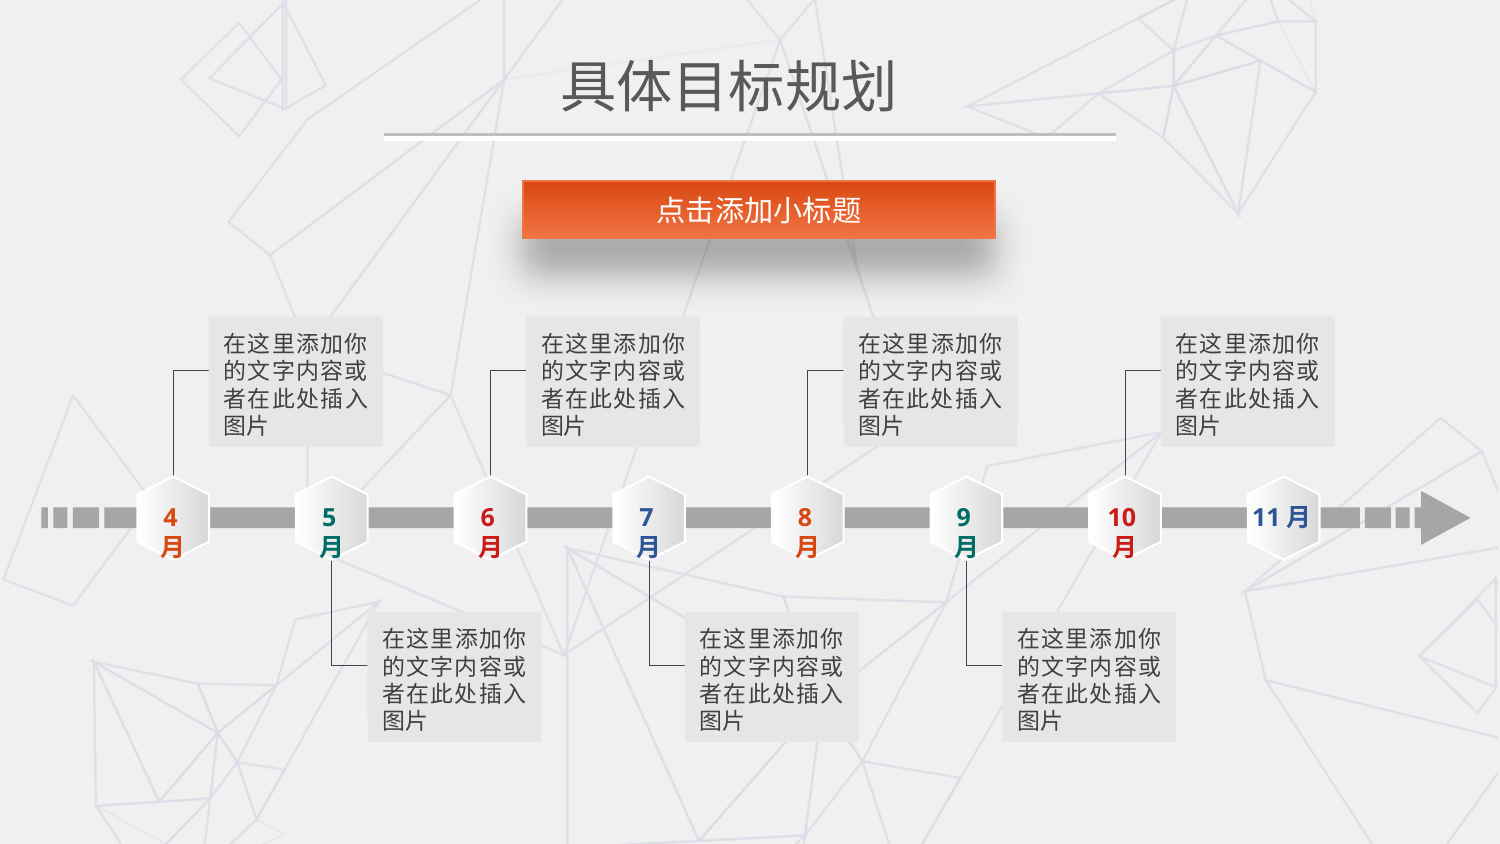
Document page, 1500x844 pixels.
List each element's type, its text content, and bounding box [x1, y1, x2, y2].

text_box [454, 476, 527, 560]
picture [0, 0, 1498, 844]
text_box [41, 490, 137, 545]
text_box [931, 594, 1038, 631]
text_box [526, 316, 701, 449]
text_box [1080, 476, 1170, 560]
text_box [685, 490, 771, 545]
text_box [844, 490, 930, 545]
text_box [1170, 490, 1237, 545]
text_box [1002, 611, 1176, 744]
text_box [613, 594, 720, 631]
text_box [296, 594, 403, 631]
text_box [209, 490, 295, 545]
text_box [367, 611, 542, 744]
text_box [455, 405, 526, 442]
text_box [771, 476, 844, 560]
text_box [1003, 490, 1080, 545]
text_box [137, 405, 208, 442]
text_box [1237, 476, 1327, 560]
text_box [295, 476, 368, 560]
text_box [1160, 316, 1335, 449]
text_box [1089, 405, 1160, 442]
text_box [137, 476, 209, 560]
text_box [1327, 490, 1471, 545]
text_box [684, 611, 859, 744]
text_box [613, 476, 685, 560]
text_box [772, 405, 843, 442]
text_box 点击添加小标题 [522, 180, 996, 239]
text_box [930, 476, 1003, 560]
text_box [843, 316, 1018, 449]
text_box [208, 316, 383, 449]
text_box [527, 490, 613, 545]
title 具体目标规划 [280, 51, 1178, 136]
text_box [368, 490, 454, 545]
